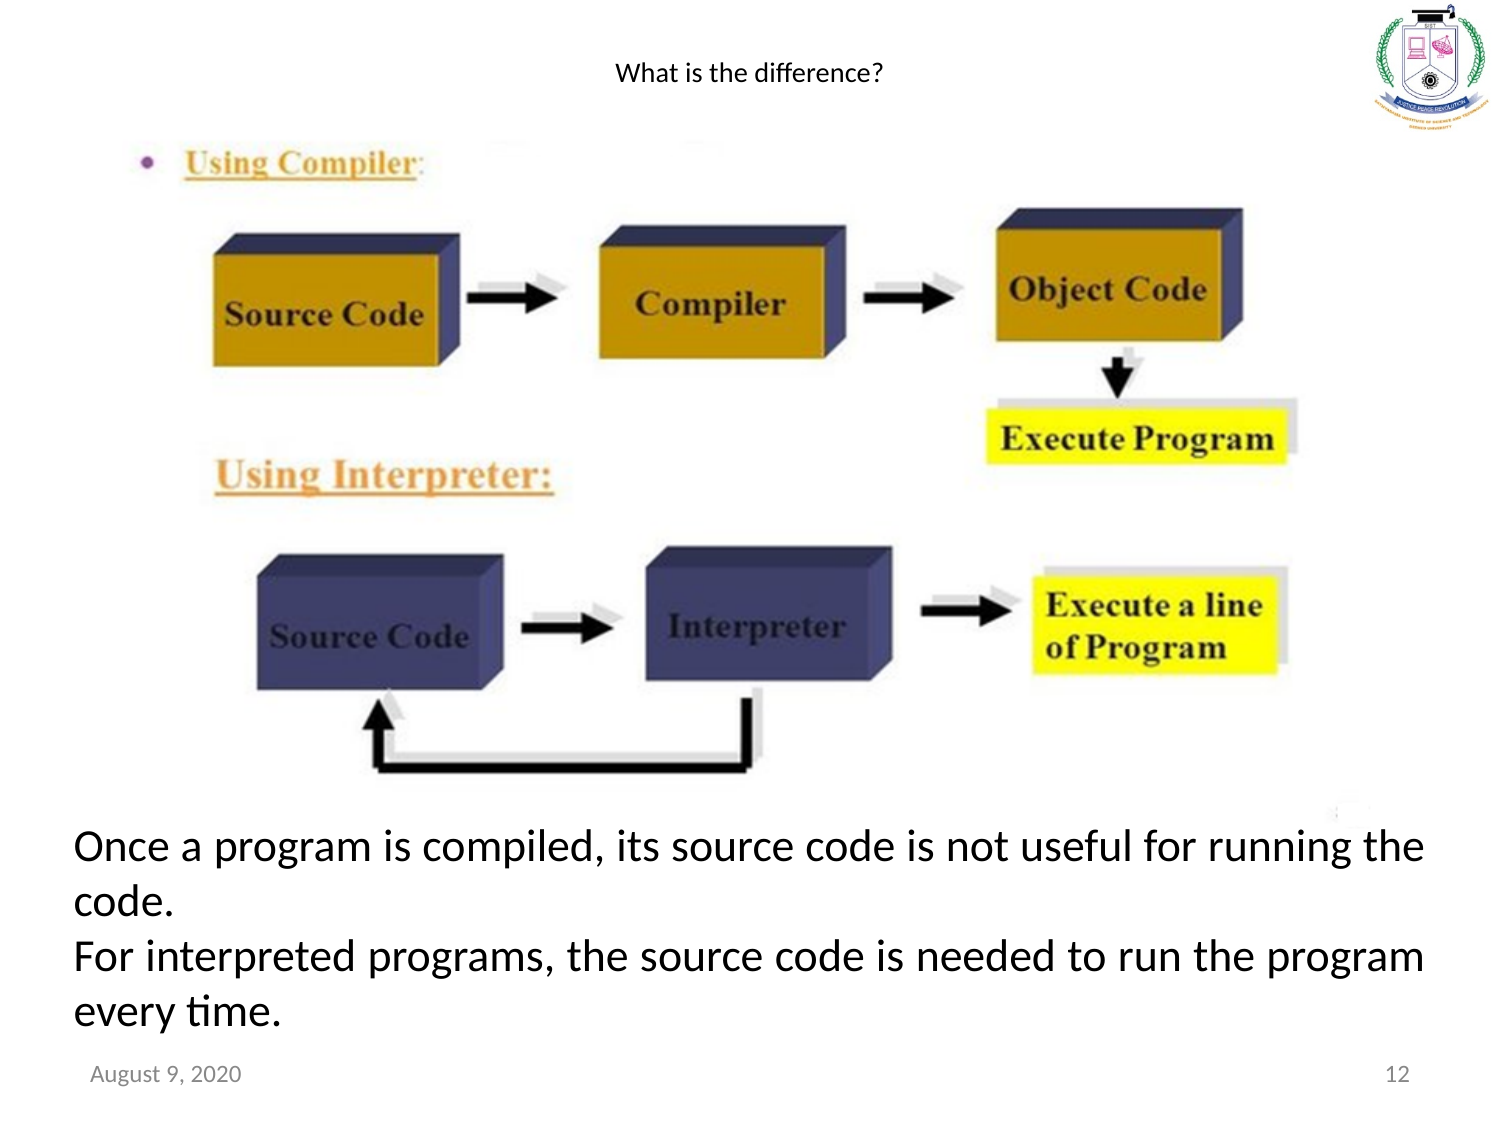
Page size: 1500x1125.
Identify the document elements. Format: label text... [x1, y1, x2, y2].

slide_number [75, 1044, 425, 1103]
text_box Once a program is compiled, its source code is not useful for running the code. For interpreted programs, the source code is needed to run the program every time. [58, 808, 1442, 1044]
slide_number 12 [1074, 1044, 1425, 1103]
title What is the difference? [75, 11, 1425, 131]
picture [120, 0, 1500, 831]
